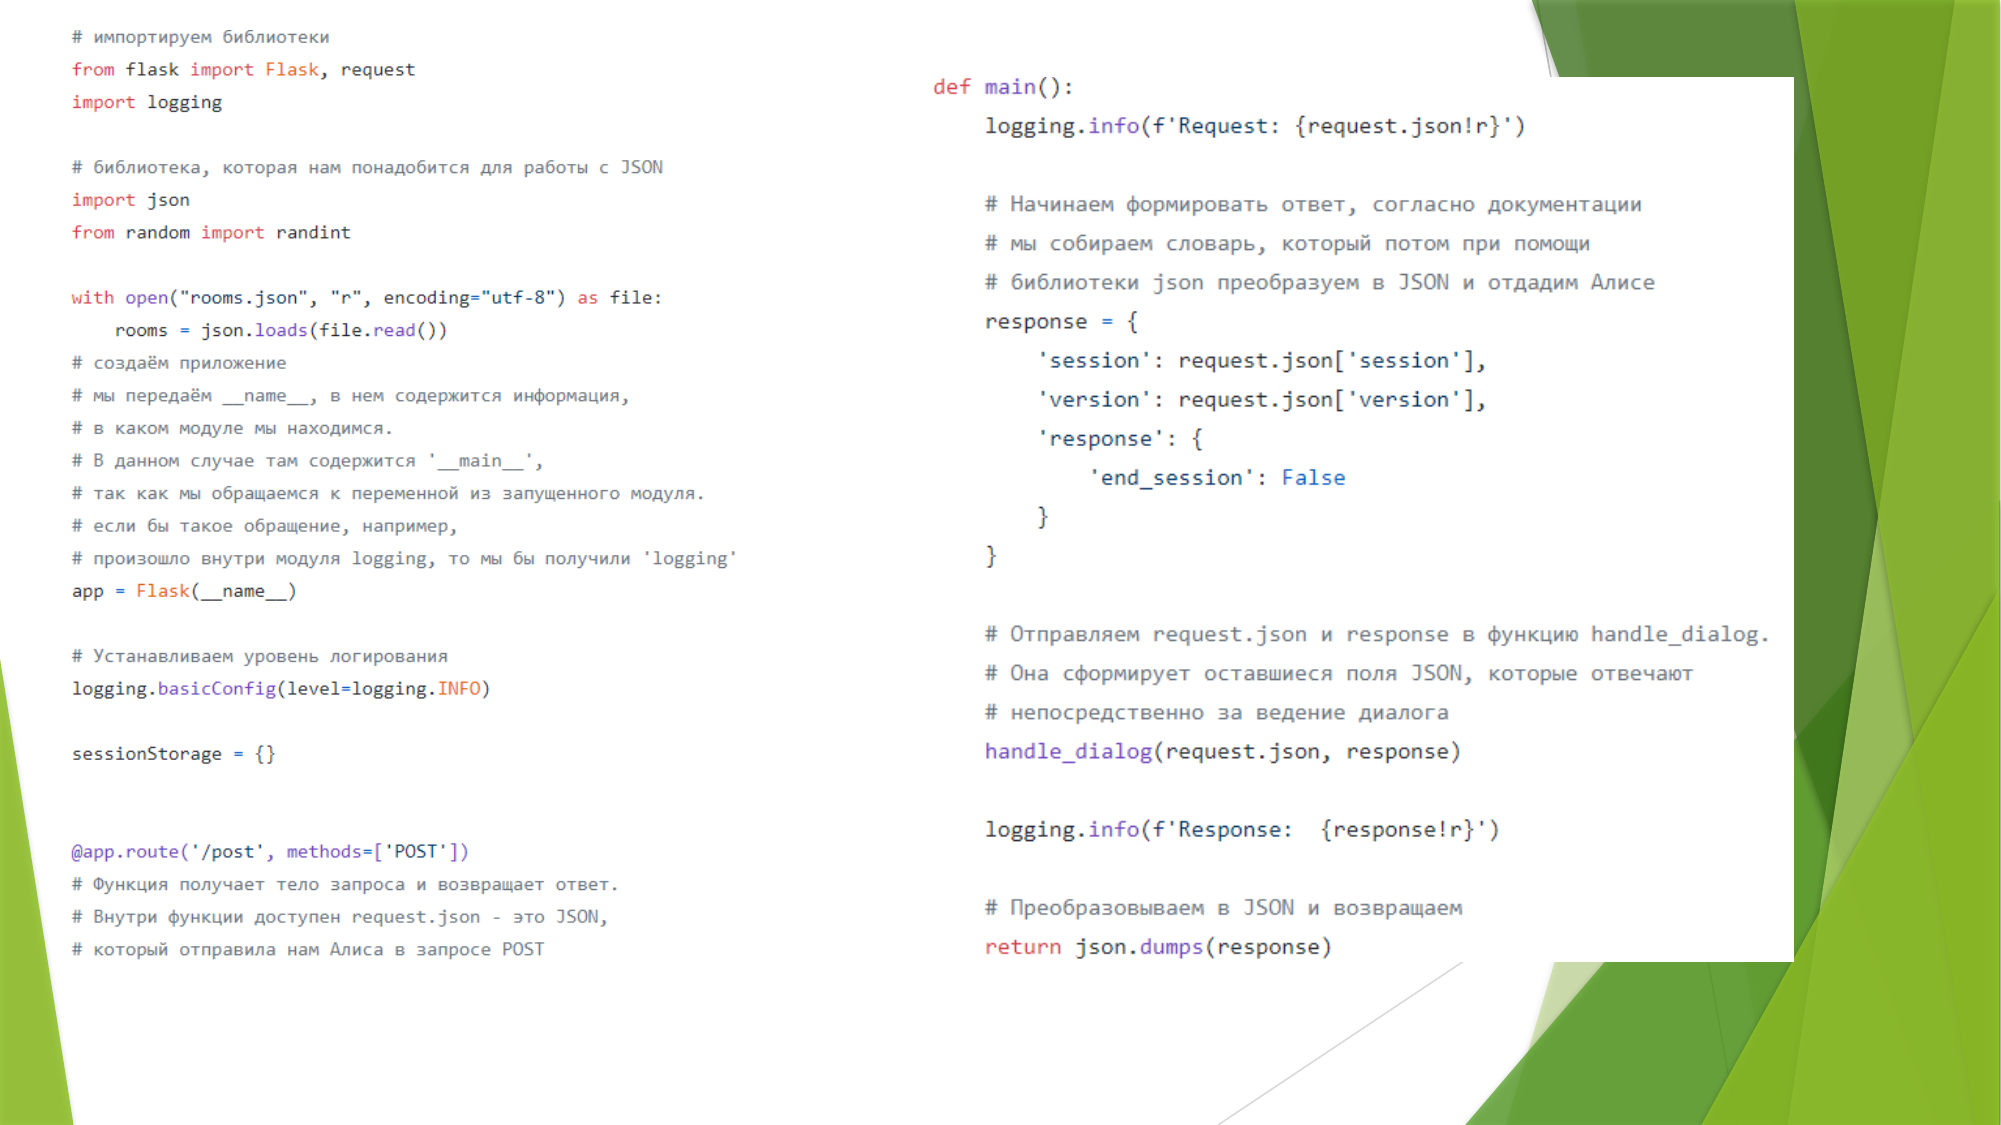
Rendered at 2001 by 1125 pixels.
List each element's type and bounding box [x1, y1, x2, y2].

picture [917, 76, 1794, 963]
picture [59, 29, 836, 963]
